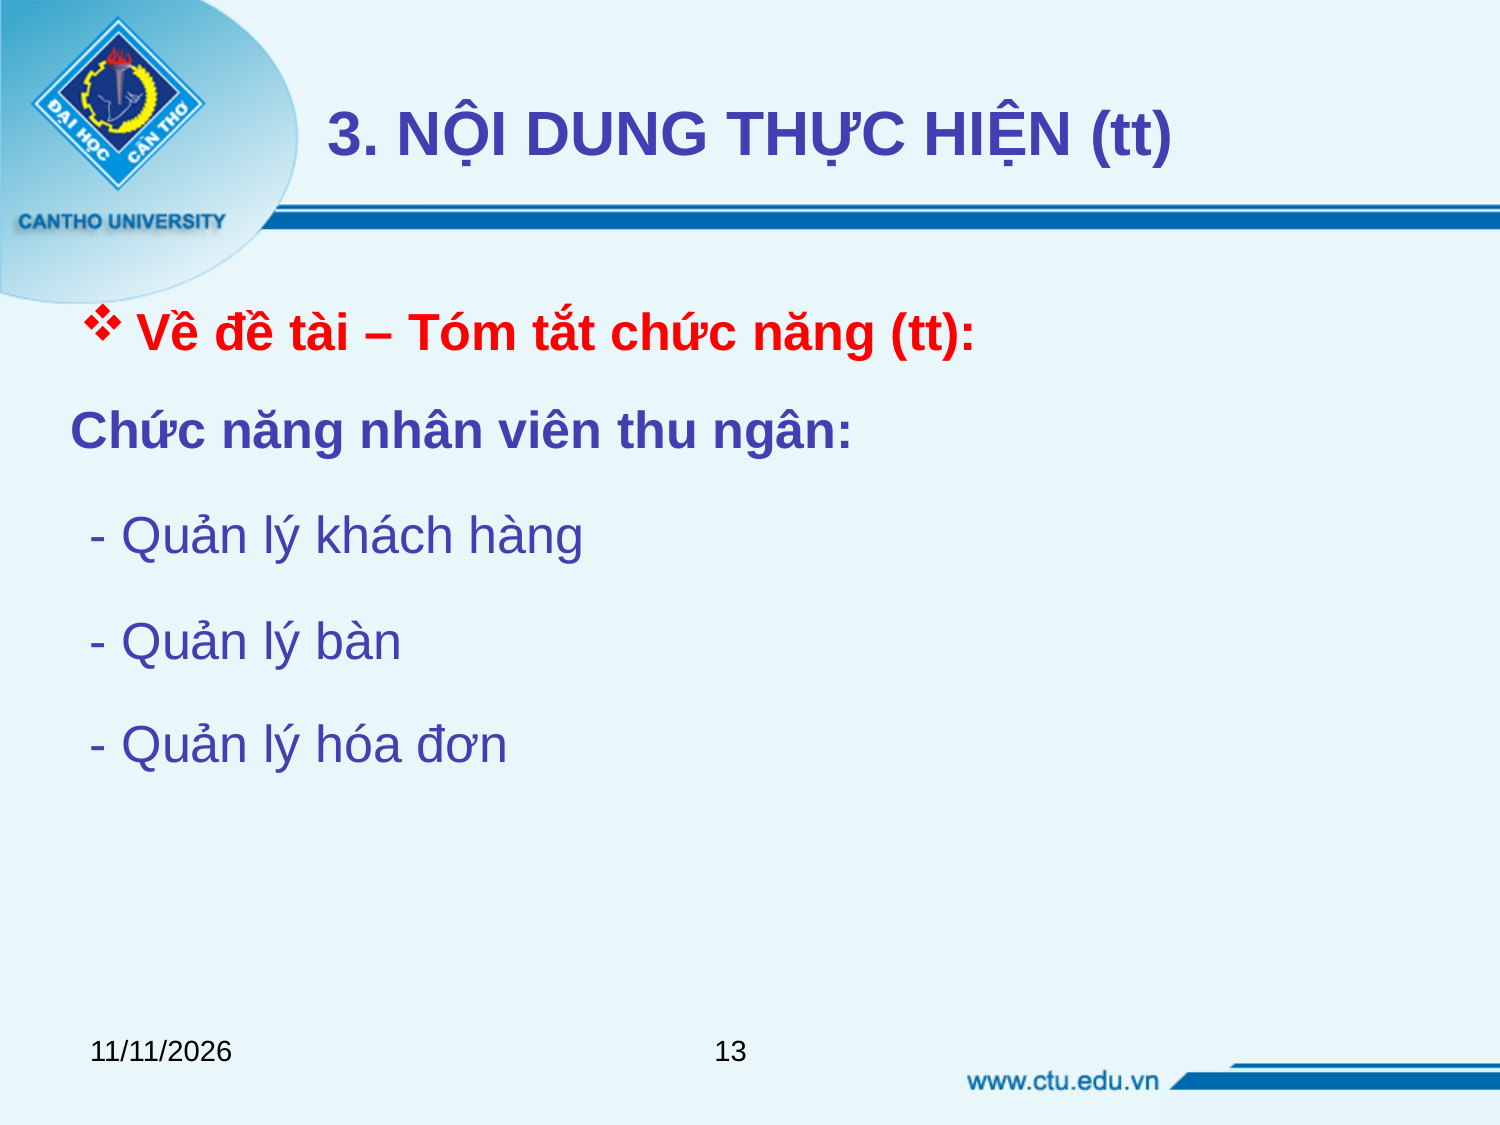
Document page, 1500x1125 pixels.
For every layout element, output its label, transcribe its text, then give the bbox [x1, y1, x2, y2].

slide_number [75, 1024, 411, 1103]
text_box 3. NỘI DUNG THỰC HIỆN (tt) [312, 85, 1247, 173]
text_box Về đề tài – Tóm tắt chức năng (tt): [64, 290, 1424, 368]
text_box Chức năng nhân viên thu ngân: [56, 388, 1415, 466]
slide_number 13 [411, 1024, 762, 1103]
text_box - Quản lý hóa đơn [74, 703, 1405, 781]
picture [0, 0, 1500, 1125]
text_box - Quản lý khách hàng [74, 494, 1405, 572]
text_box - Quản lý bàn [74, 599, 1405, 678]
